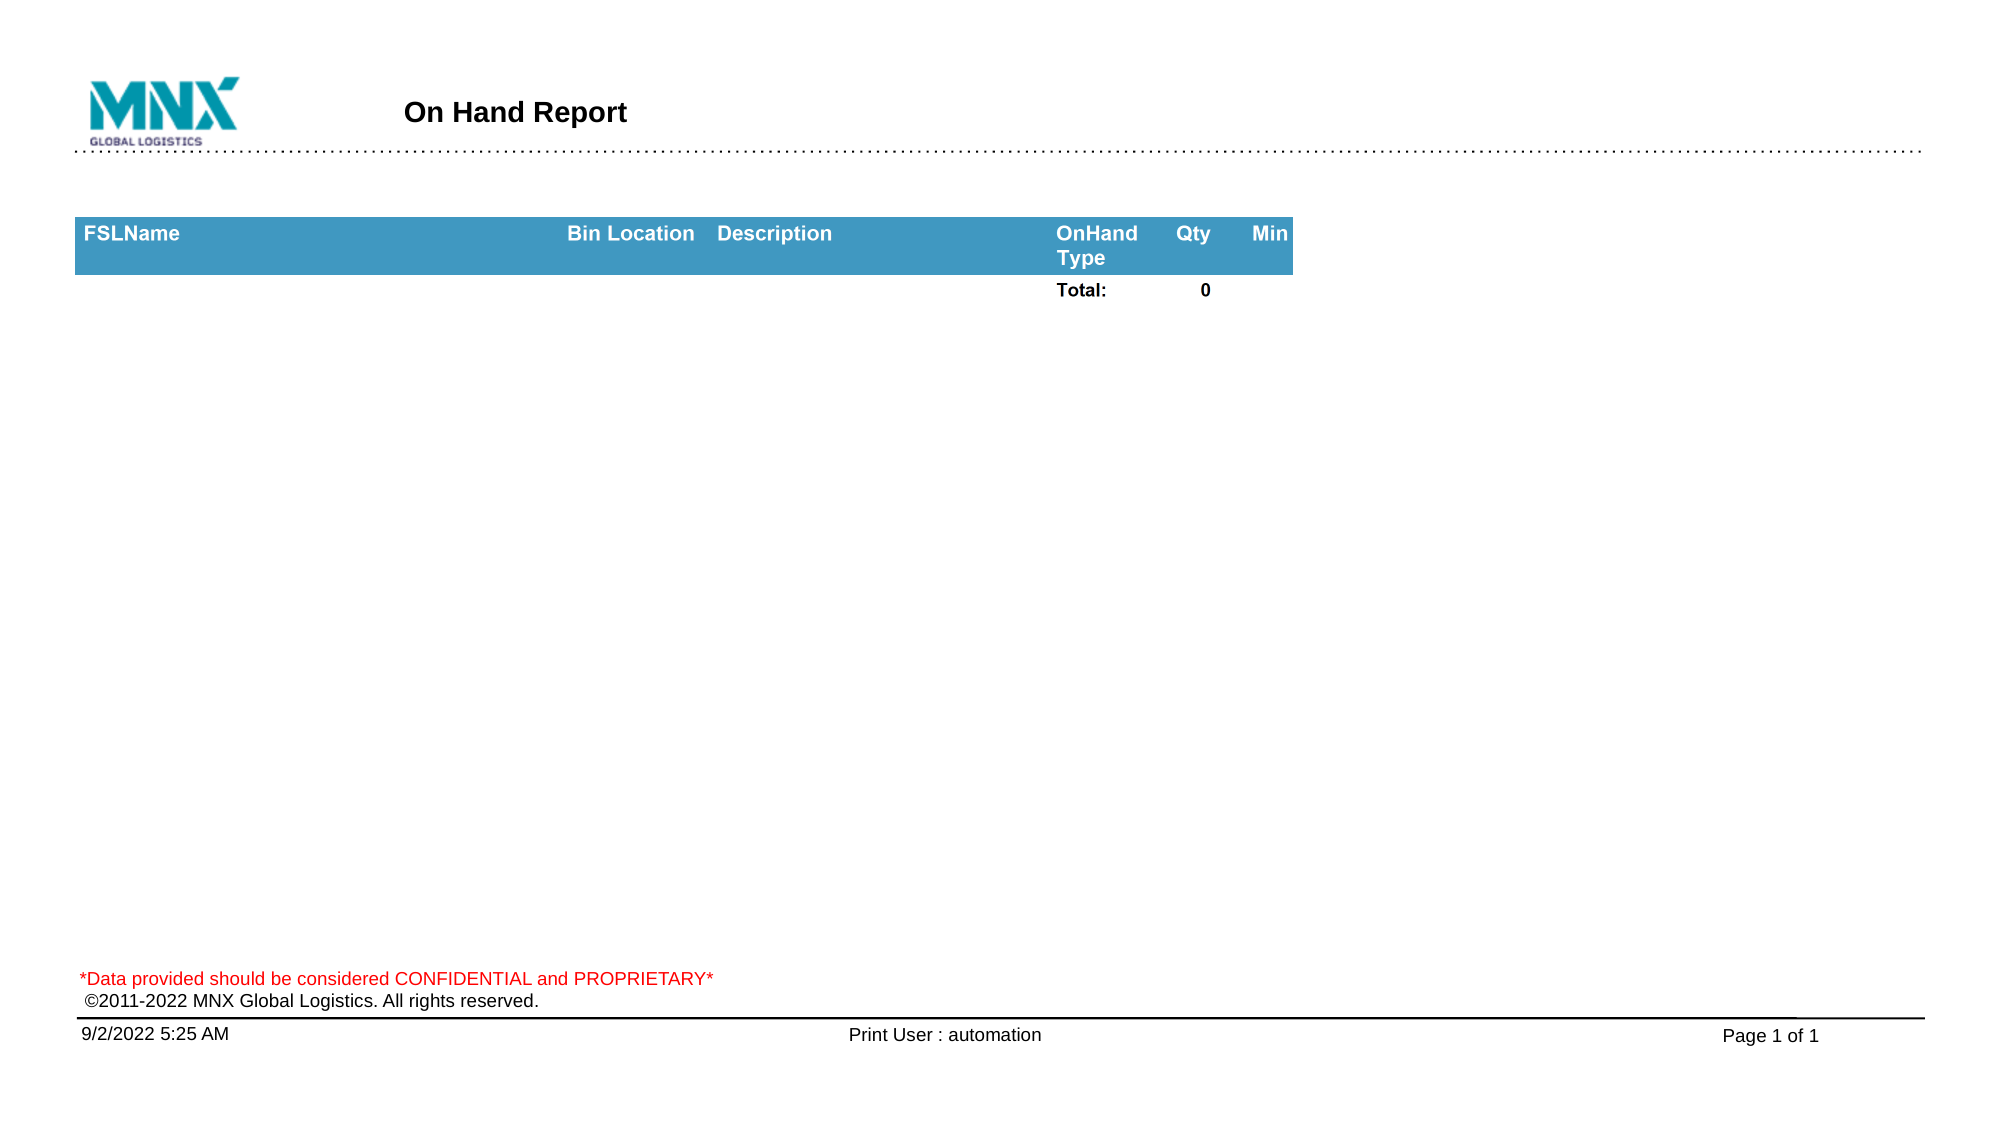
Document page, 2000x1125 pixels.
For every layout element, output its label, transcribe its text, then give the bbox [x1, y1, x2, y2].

text_box 9/2/2022 5:25 AM [81, 1021, 335, 1050]
text_box Print User : automation [764, 1022, 1126, 1050]
picture [76, 74, 288, 148]
picture [74, 217, 1294, 314]
text_box ©2011-2022 MNX Global Logistics. All rights reserved. [79, 988, 1332, 1010]
text_box On Hand Report [399, 89, 1089, 131]
text_box Page 1 of 1 [1608, 1023, 1820, 1050]
text_box *Data provided should be considered CONFIDENTIAL and PROPRIETARY* [79, 966, 1332, 988]
